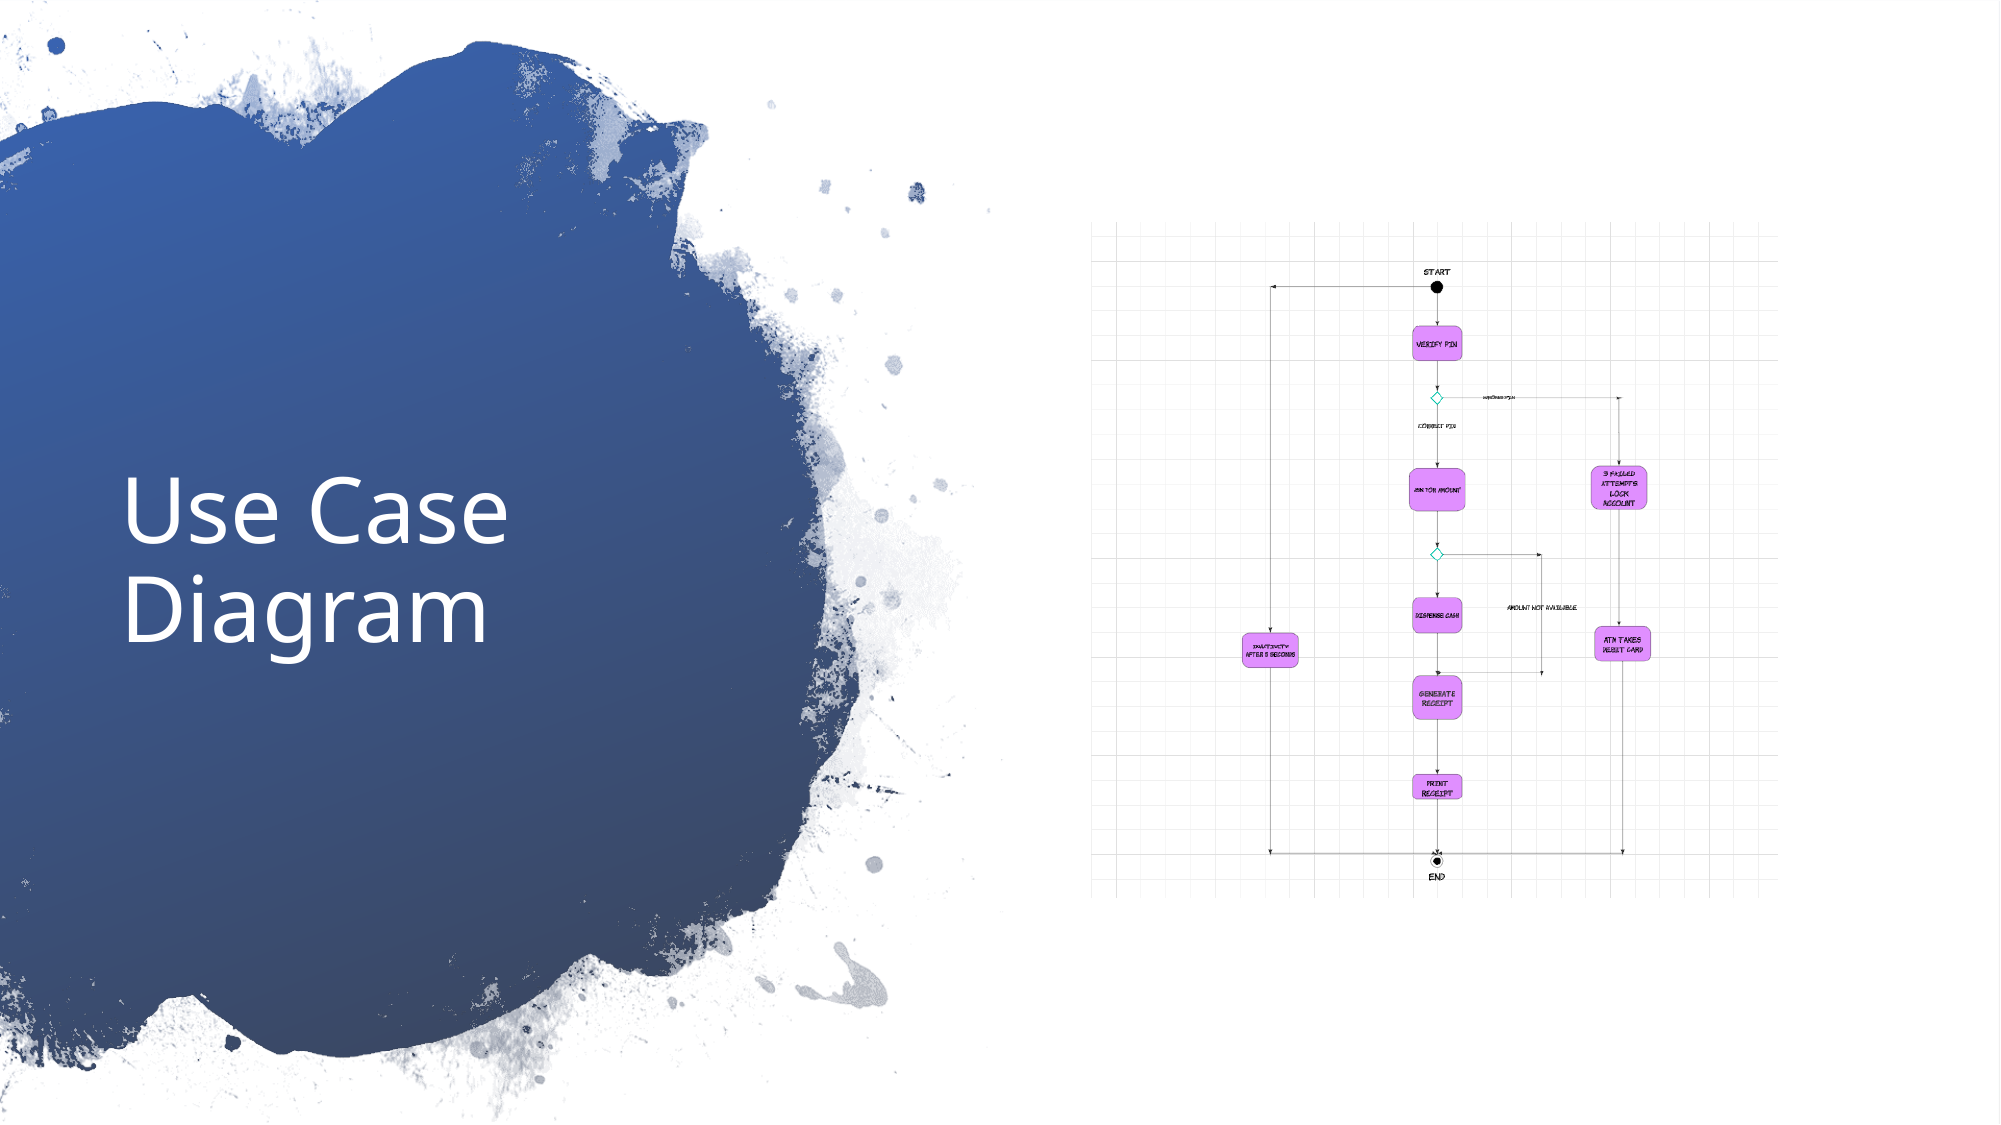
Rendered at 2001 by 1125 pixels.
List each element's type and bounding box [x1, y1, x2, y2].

picture [0, 0, 2000, 1125]
list [1091, 222, 1778, 898]
